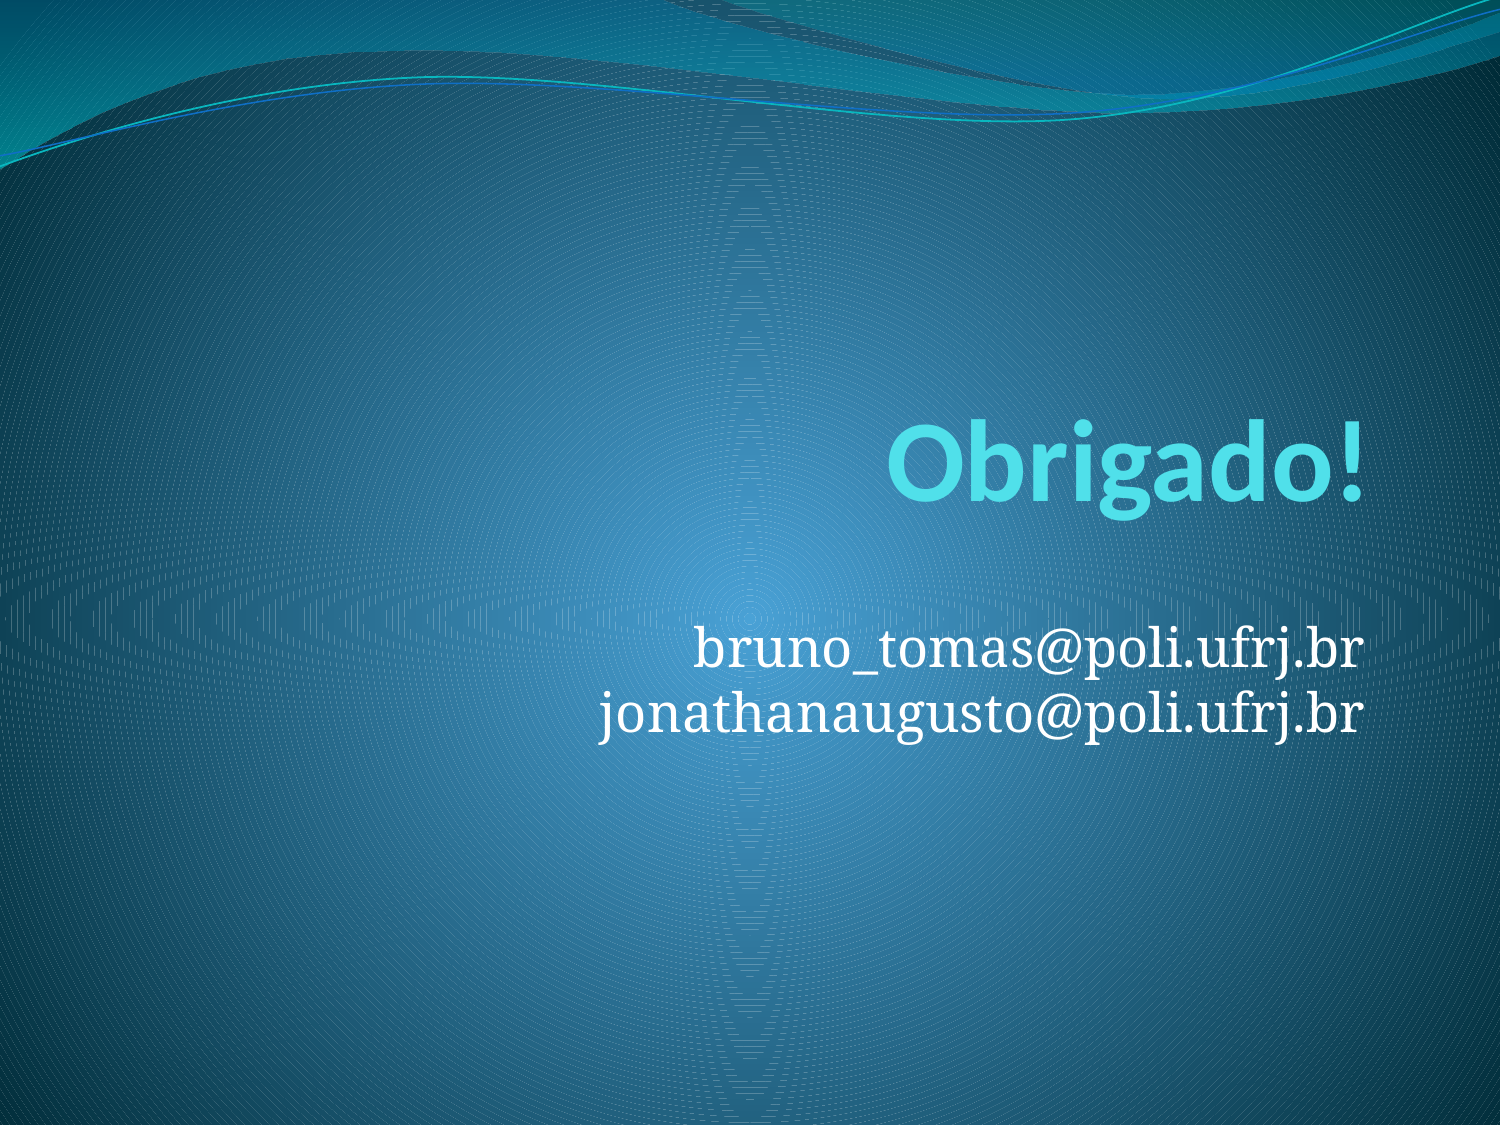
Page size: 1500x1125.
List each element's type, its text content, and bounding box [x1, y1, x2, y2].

subtitle bruno_tomas@poli.ufrj.br jonathanaugusto@poli.ufrj.br [87, 529, 1376, 818]
title Obrigado! [87, 224, 1376, 525]
